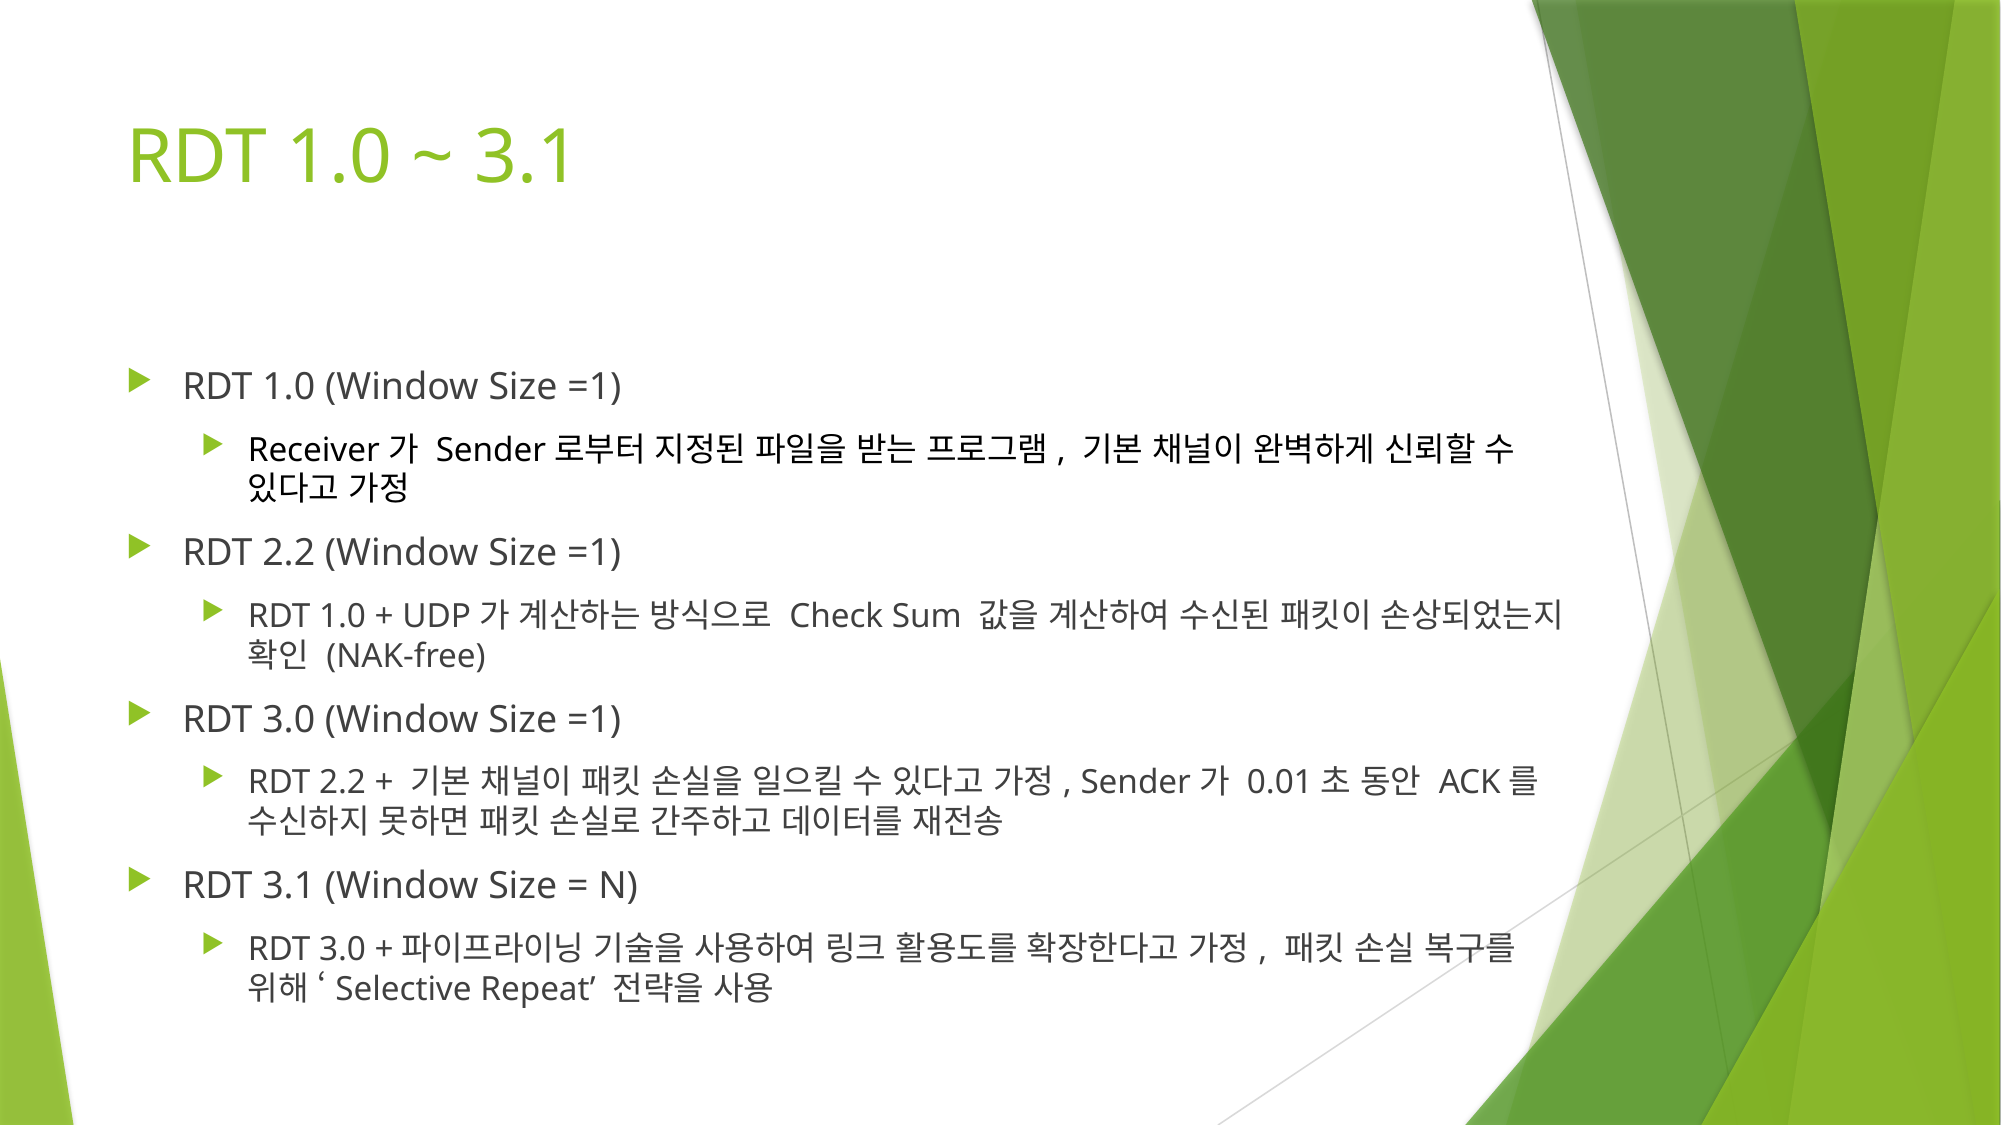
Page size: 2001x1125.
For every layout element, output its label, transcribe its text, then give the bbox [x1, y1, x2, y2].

title RDT 1.0 ~ 3.1 [111, 99, 1522, 317]
list RDT 1.0 (Window Size =1) Receiver가 Sender로부터 지정된 파일을 받는 프로그램, 기본 채널이 완벽하게 신뢰할 수 있다고 가정 RDT 2.2 (Window Size =1) RDT 1.0 + UDP가 계산하는 방식으로 Check Sum 값을 계산하여 수신된 패킷이 손상되었는지 확인 (NAK-free) RDT 3.0 (Window Size =1) RDT 2.2 + 기본 채널이 패킷 손실을 일으킬 수 있다고 가정, Sender가 0.01초 동안 ACK를 수신하지 못하면 패킷 손실로 간주하고 데이터를 재전송 RDT 3.1 (Window Size = N) RDT 3.0 +파이프라이닝 기술을 사용하여 링크 활용도를 확장한다고 가정, 패킷 손실 복구를 위해 ‘Selective Repeat’ 전략을 사용 [111, 354, 1583, 1060]
